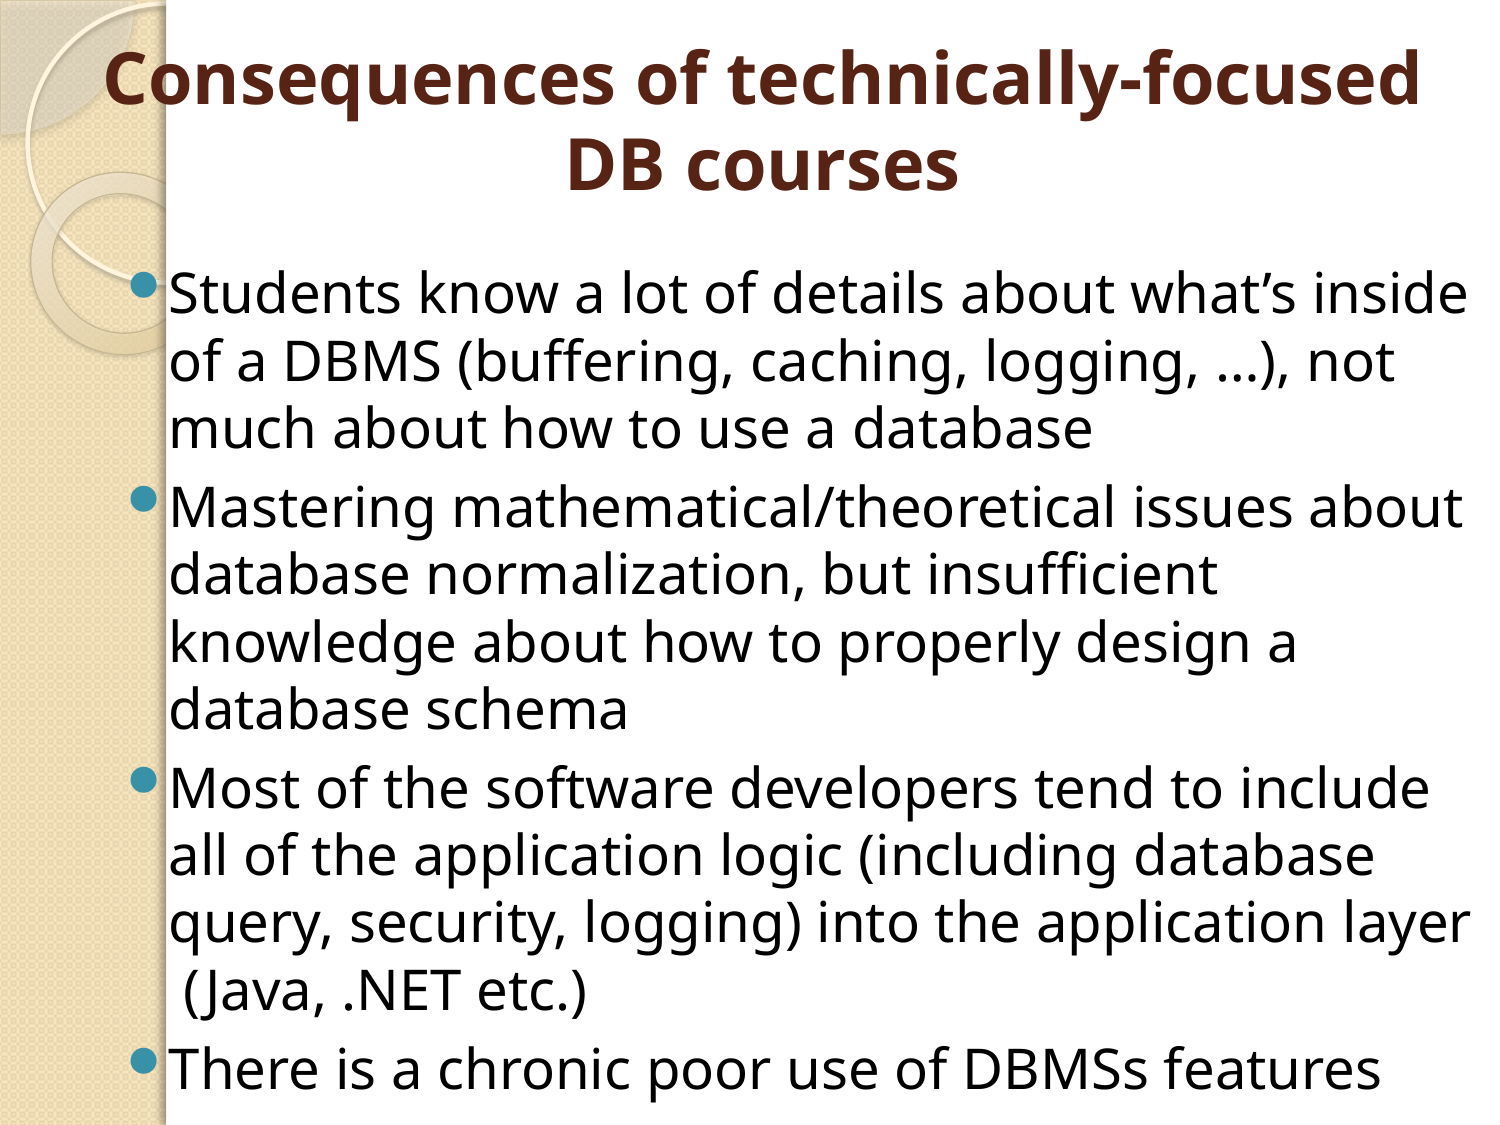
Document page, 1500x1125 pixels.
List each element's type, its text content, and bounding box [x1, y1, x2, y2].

list Students know a lot of details about what’s inside of a DBMS (buffering, caching, logging, …), not much about how to use a database Mastering mathematical/theoretical issues about database normalization, but insufficient knowledge about how to properly design a database schema Most of the software developers tend to include all of the application logic (including database query, security, logging) into the application layer (Java, .NET etc.) There is a chronic poor use of DBMSs features [99, 249, 1500, 1125]
title Consequences of technically-focused DB courses [50, 24, 1475, 213]
